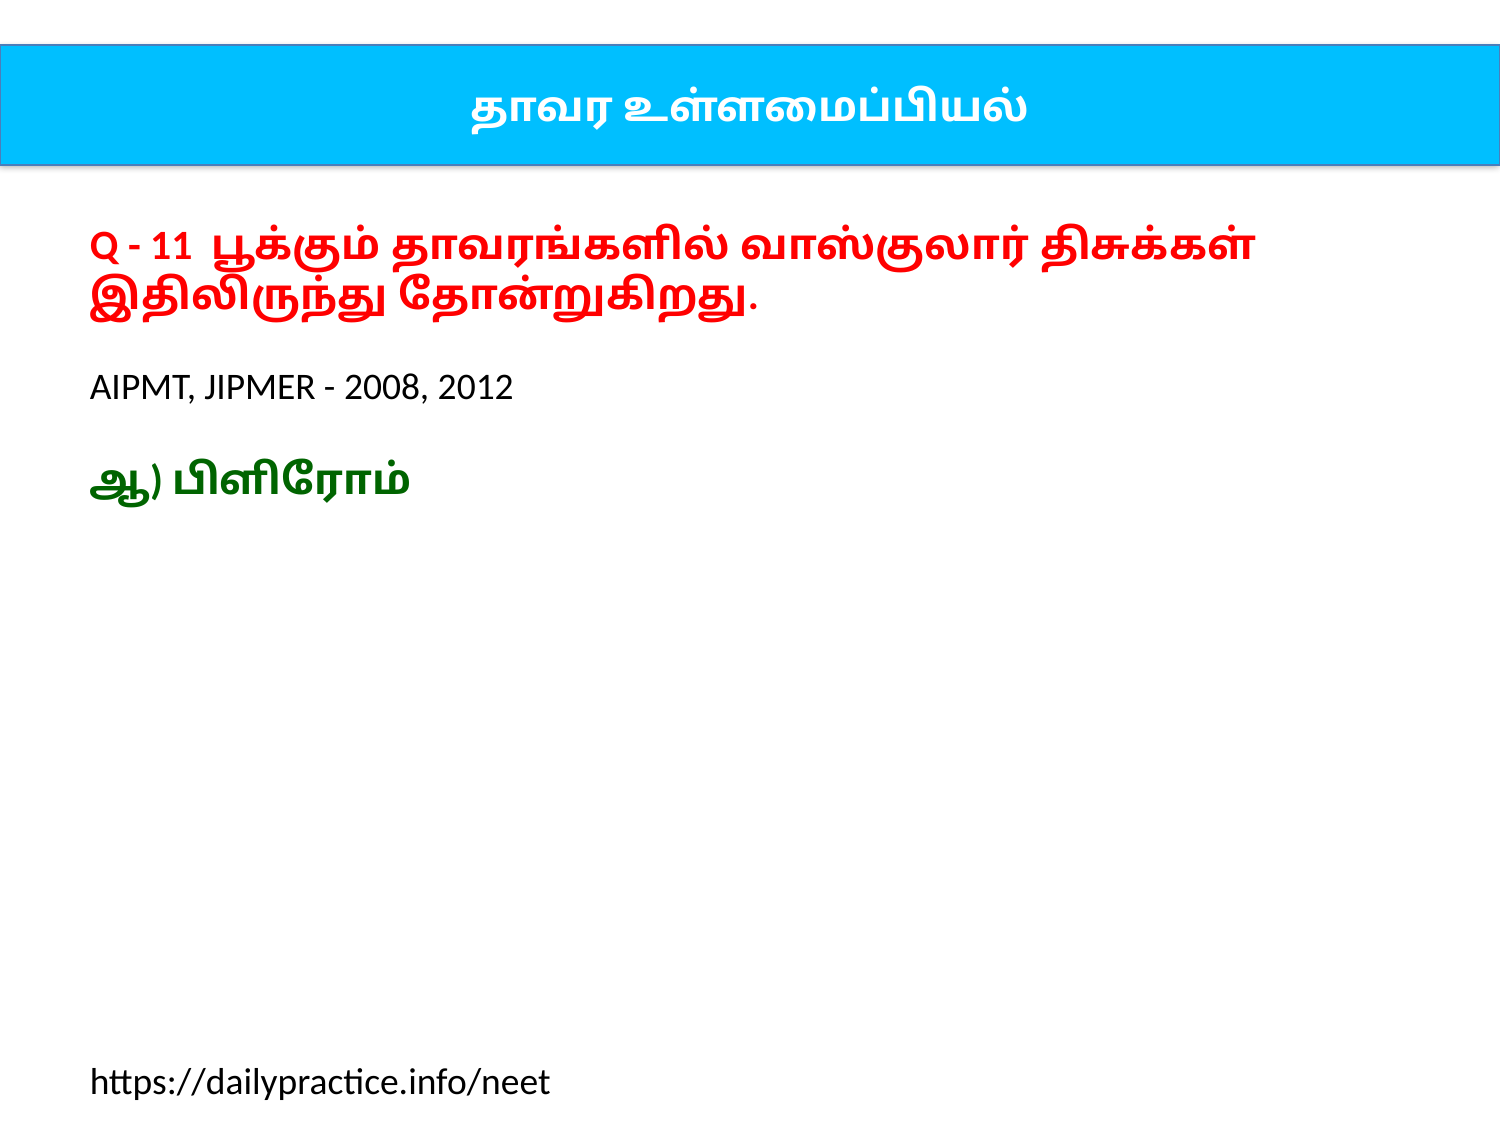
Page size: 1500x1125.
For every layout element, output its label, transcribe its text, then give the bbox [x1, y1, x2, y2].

text_box https://dailypractice.info/neet [74, 1049, 675, 1110]
text_box தாவர உள்ளமைப்பியல் [0, 44, 1500, 166]
text_box Q - 11 பூக்கும் தாவரங்களில் வாஸ்குலார் திசுக்கள் இதிலிருந்து தோன்றுகிறது. AIPMT, JIPMER - 2008, 2012 ஆ) பிளிரோம் [74, 164, 1275, 510]
